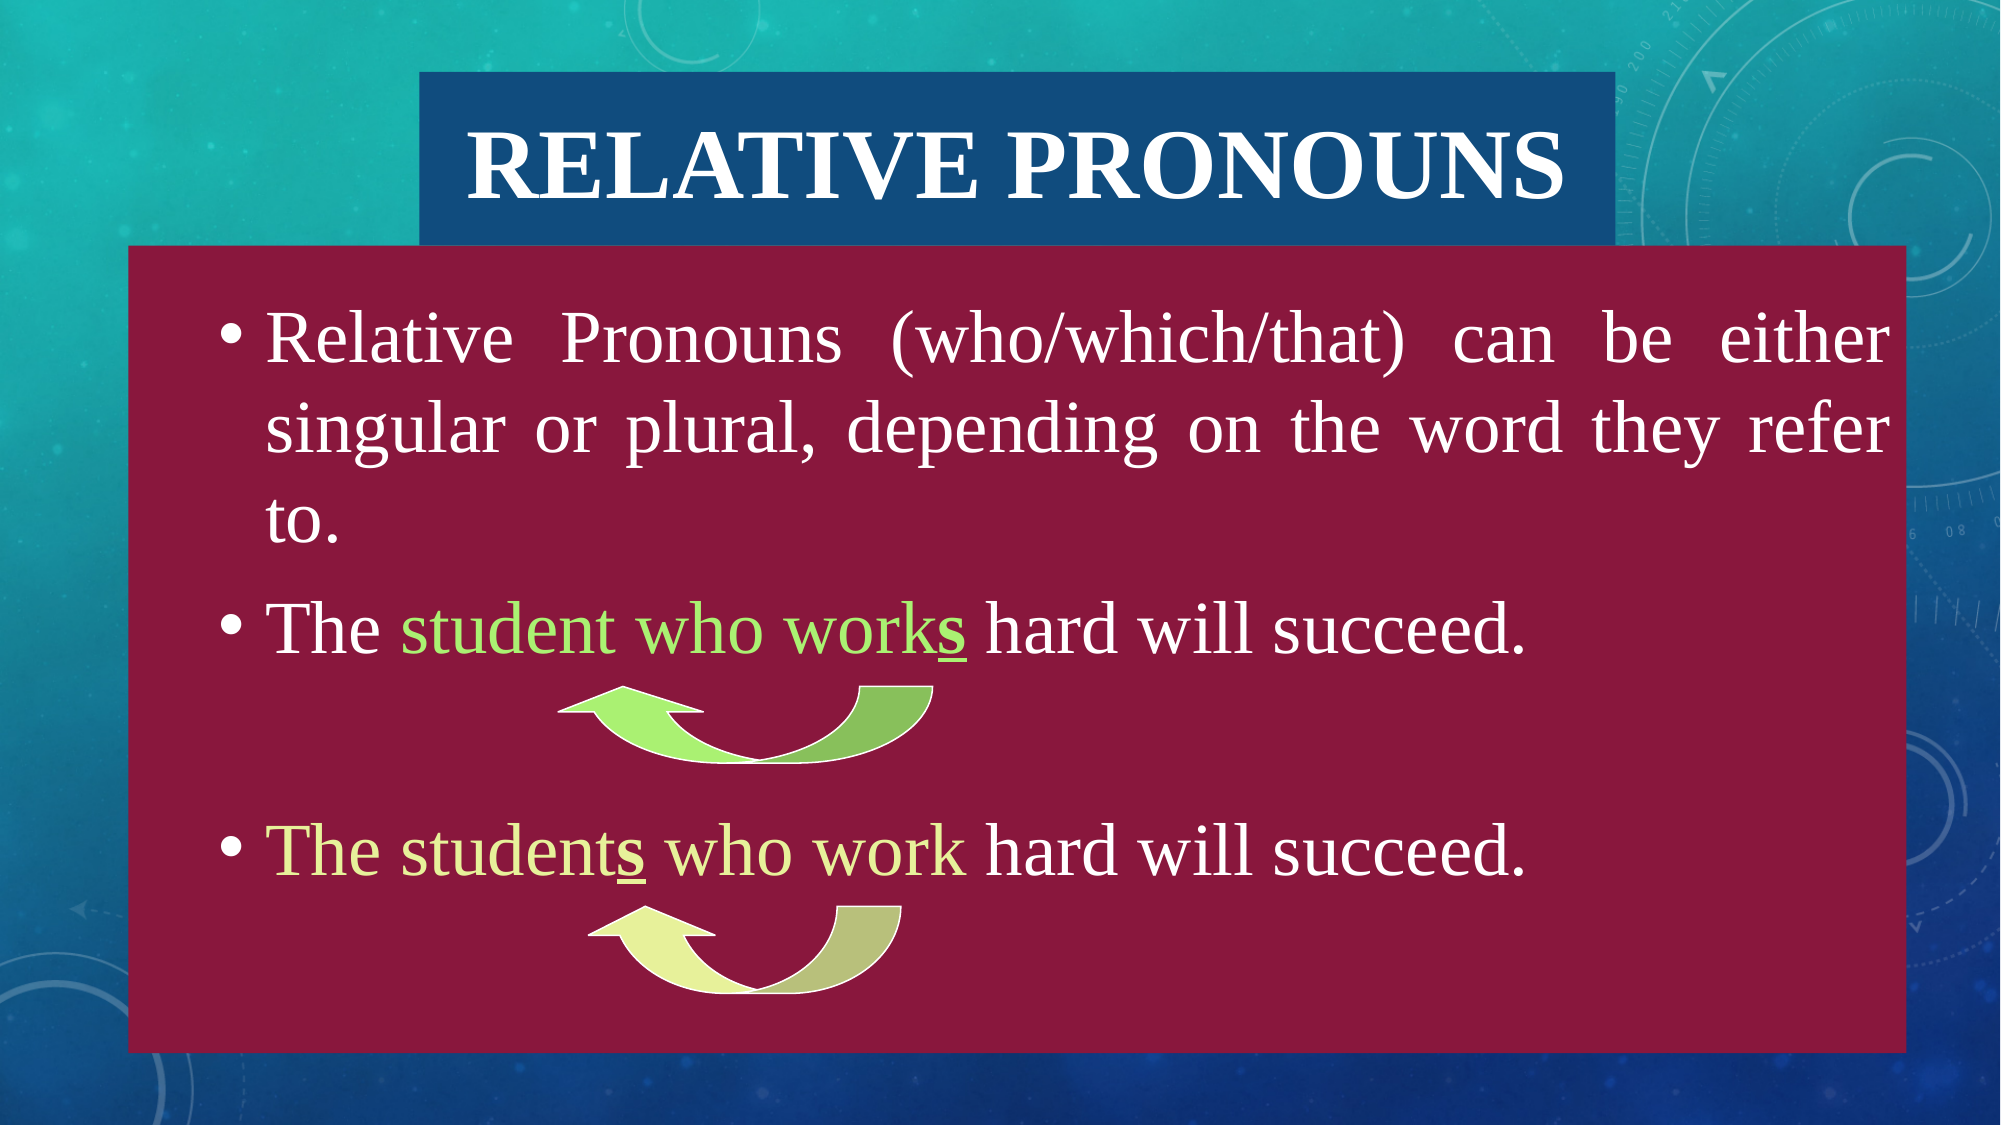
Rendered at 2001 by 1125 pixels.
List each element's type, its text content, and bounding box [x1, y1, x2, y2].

text_box [557, 686, 933, 764]
list Relative Pronouns (who/which/that) can be either singular or plural, depending on the word they refer to. The student who works hard will succeed. The students who work hard will succeed. [128, 245, 1907, 1054]
title Relative Pronouns [419, 71, 1616, 245]
picture [0, 0, 2001, 1125]
text_box [588, 906, 901, 994]
